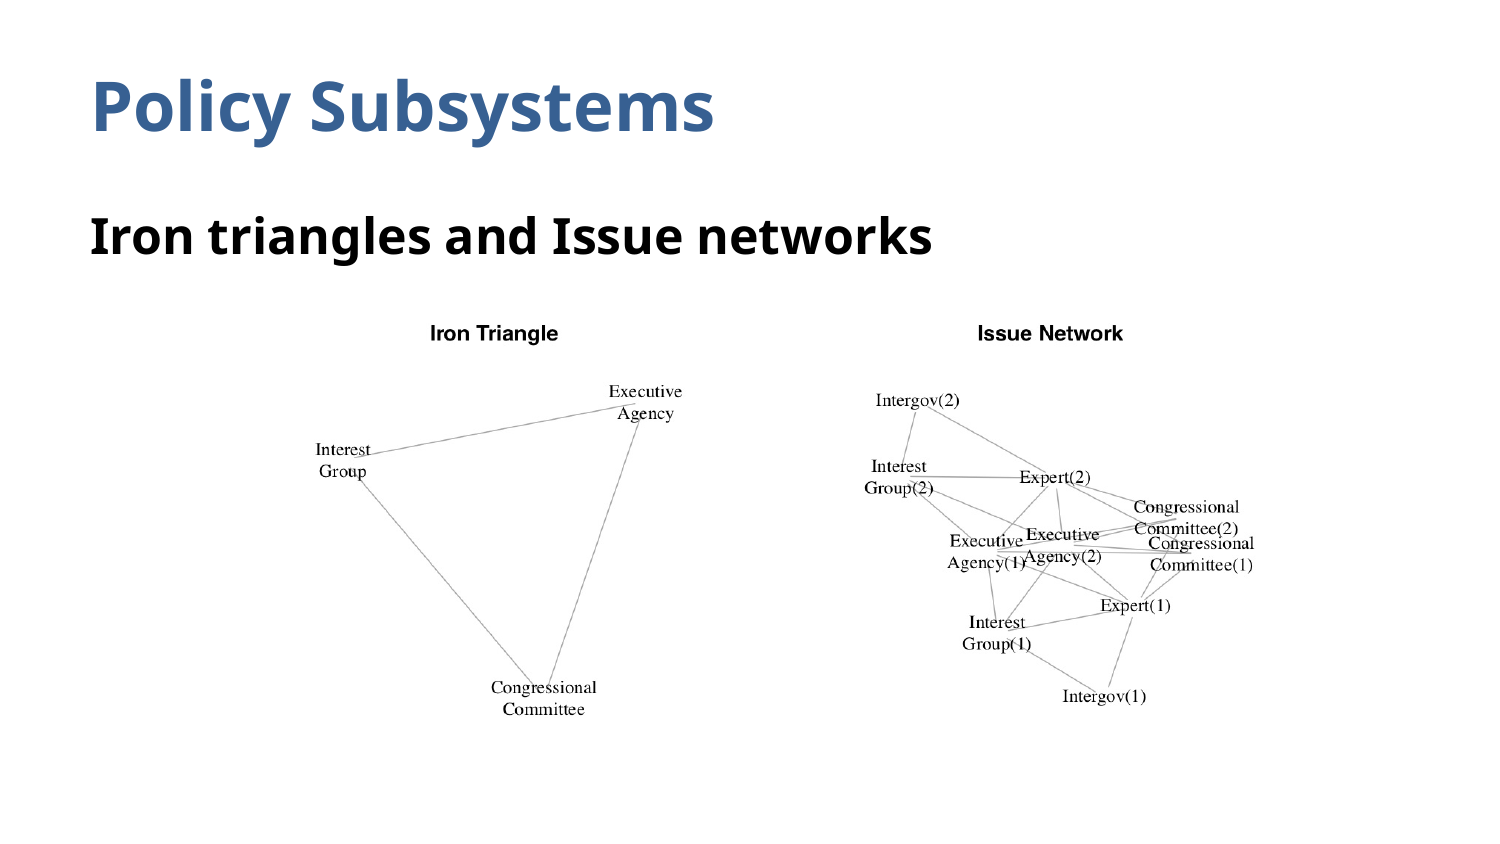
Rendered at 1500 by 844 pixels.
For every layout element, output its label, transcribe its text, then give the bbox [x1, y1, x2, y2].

picture [194, 288, 1306, 833]
list Iron triangles and Issue networks [75, 196, 1425, 754]
title Policy Subsystems [75, 33, 1425, 175]
